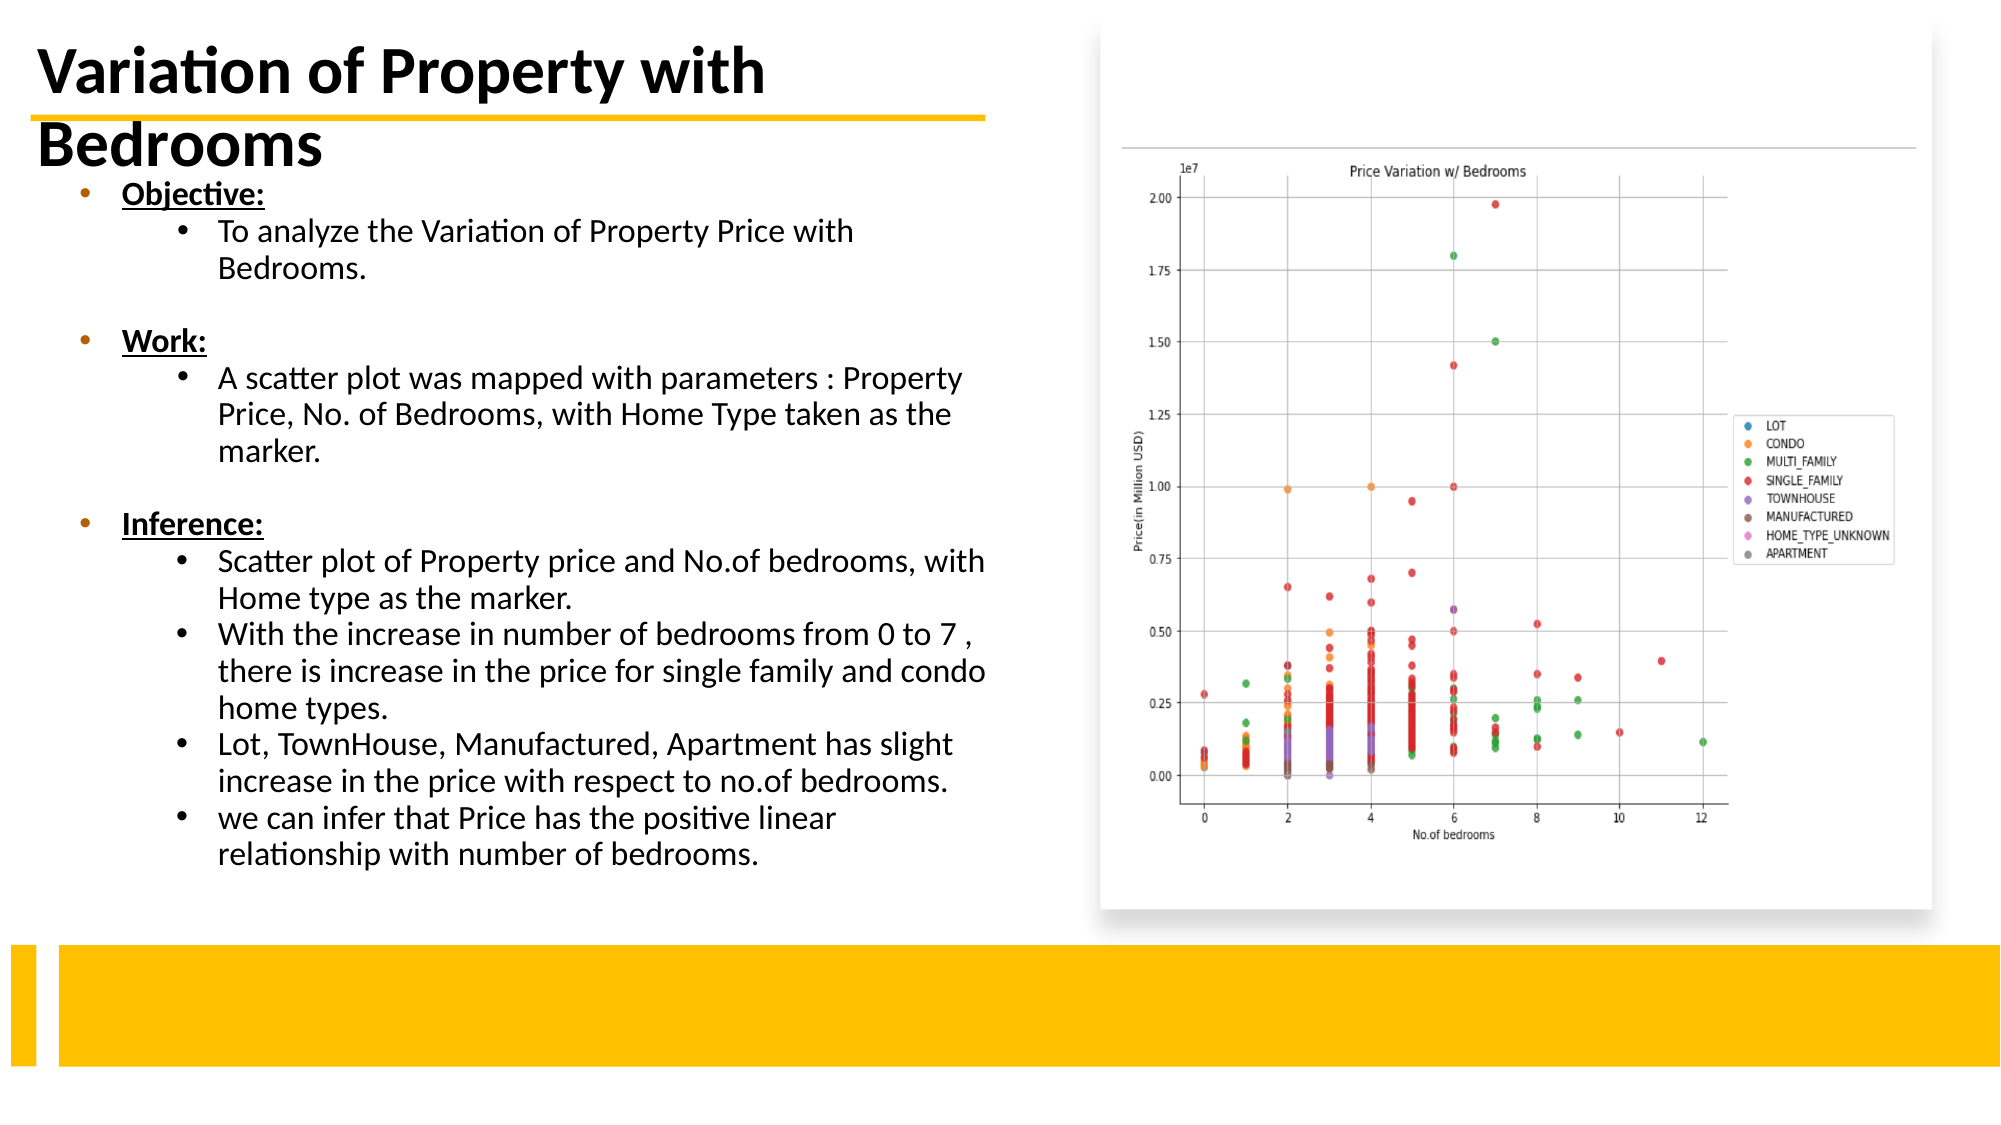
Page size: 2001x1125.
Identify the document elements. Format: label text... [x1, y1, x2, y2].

text_box Objective: To analyze the Variation of Property Price with Bedrooms. Work: A scatter plot was mapped with parameters : Property Price, No. of Bedrooms, with Home Type taken as the marker. Inference: Scatter plot of Property price and No.of bedrooms, with Home type as the marker. With the increase in number of bedrooms from 0 to 7 , there is increase in the price for single family and condo home types. Lot, TownHouse, Manufactured, Apartment has slight increase in the price with respect to no.of bedrooms. we can infer that Price has the positive linear relationship with number of bedrooms. [10, 156, 1005, 910]
text_box [0, 0, 2000, 1125]
text_box Variation of Property with Bedrooms [22, 28, 1005, 156]
text_box [30, 114, 986, 122]
text_box [1100, 15, 1933, 910]
picture [1116, 147, 1916, 856]
text_box [58, 945, 2000, 1067]
text_box [11, 944, 37, 1067]
